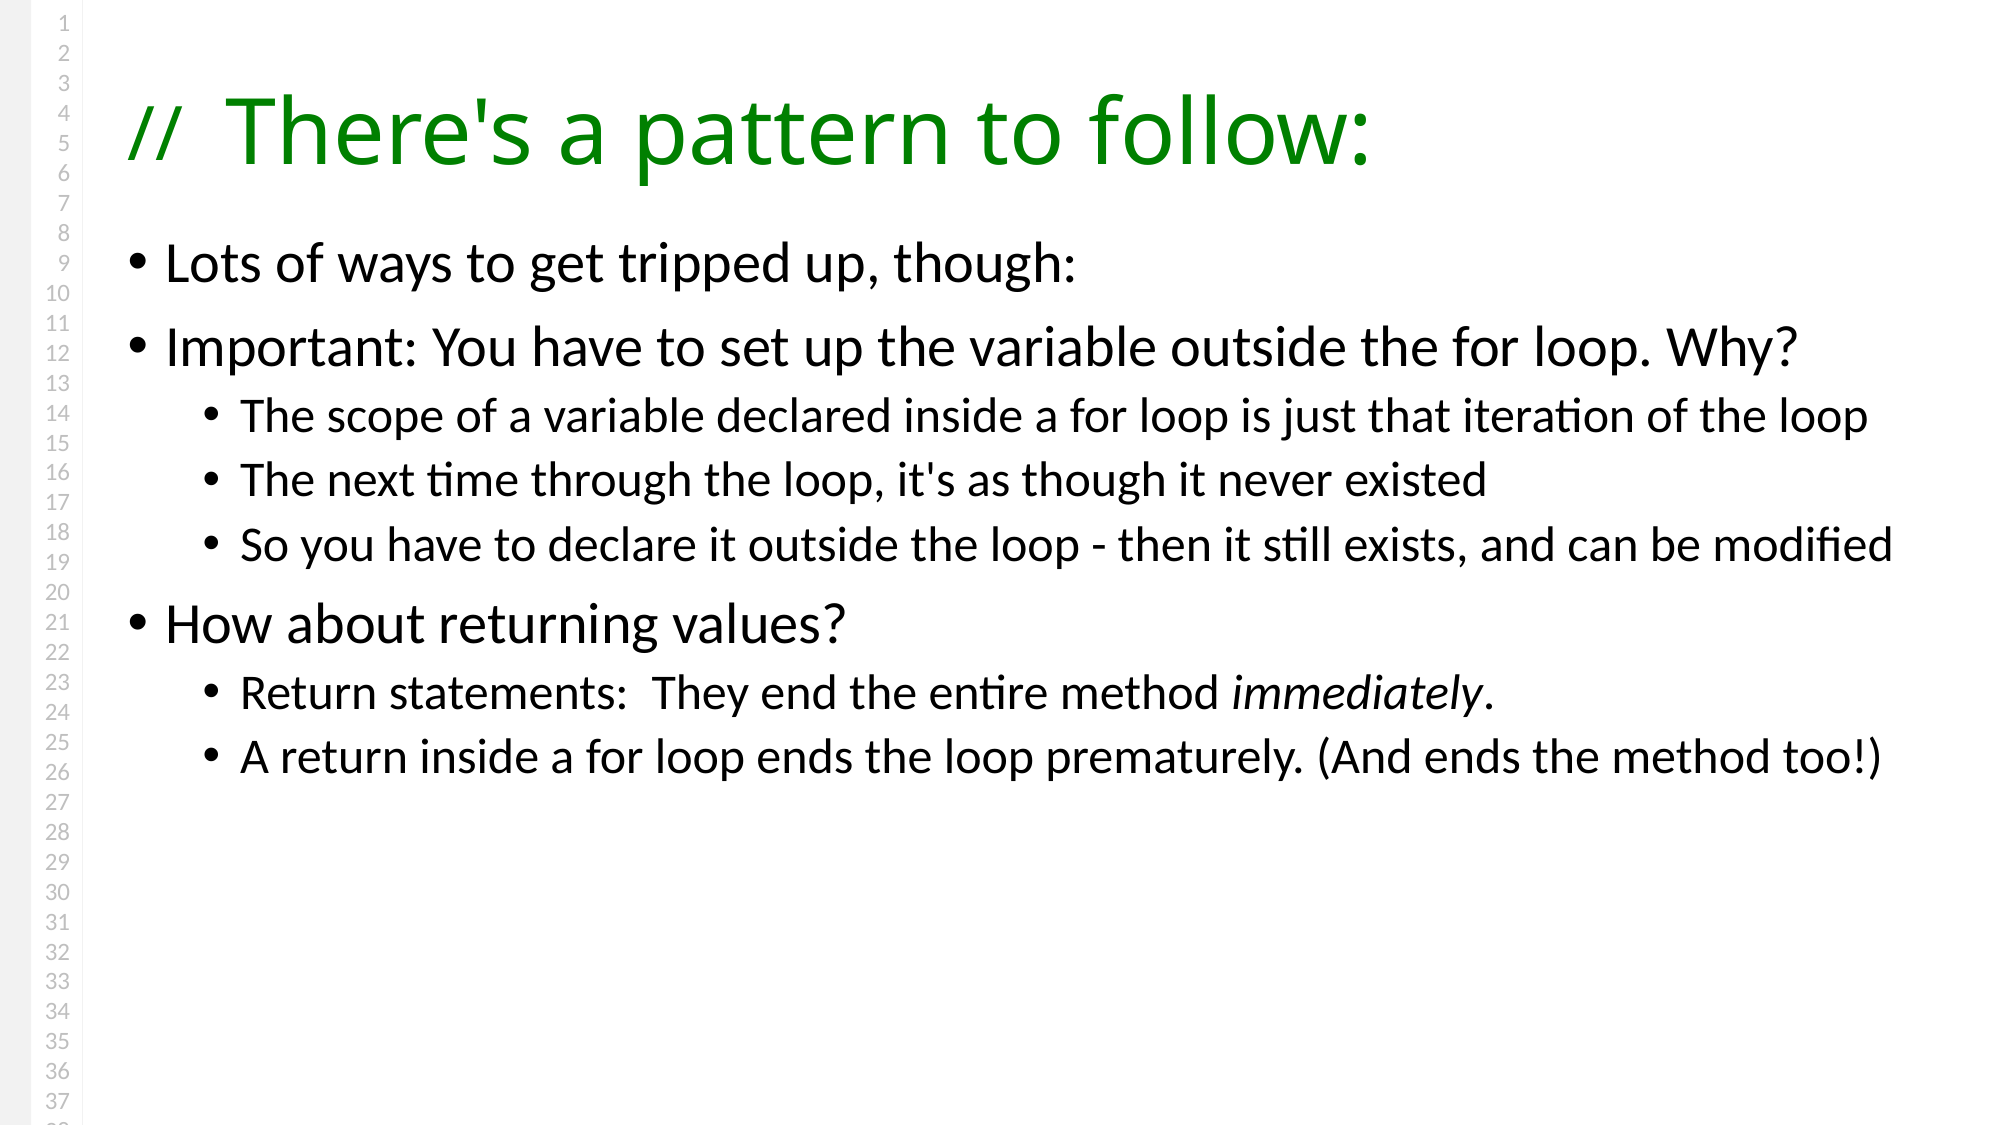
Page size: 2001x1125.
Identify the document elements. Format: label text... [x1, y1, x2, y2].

list Lots of ways to get tripped up, though: Important: You have to set up the variable outside the for loop. Why? The scope of a variable declared inside a for loop is just that iteration of the loop The next time through the loop, it's as though it never existed So you have to declare it outside the loop - then it still exists, and can be modified How about returning values? Return statements: They end the entire method immediately. A return inside a for loop ends the loop prematurely. (And ends the method too!) [112, 224, 1913, 1013]
title There's a pattern to follow: [210, 59, 1913, 210]
